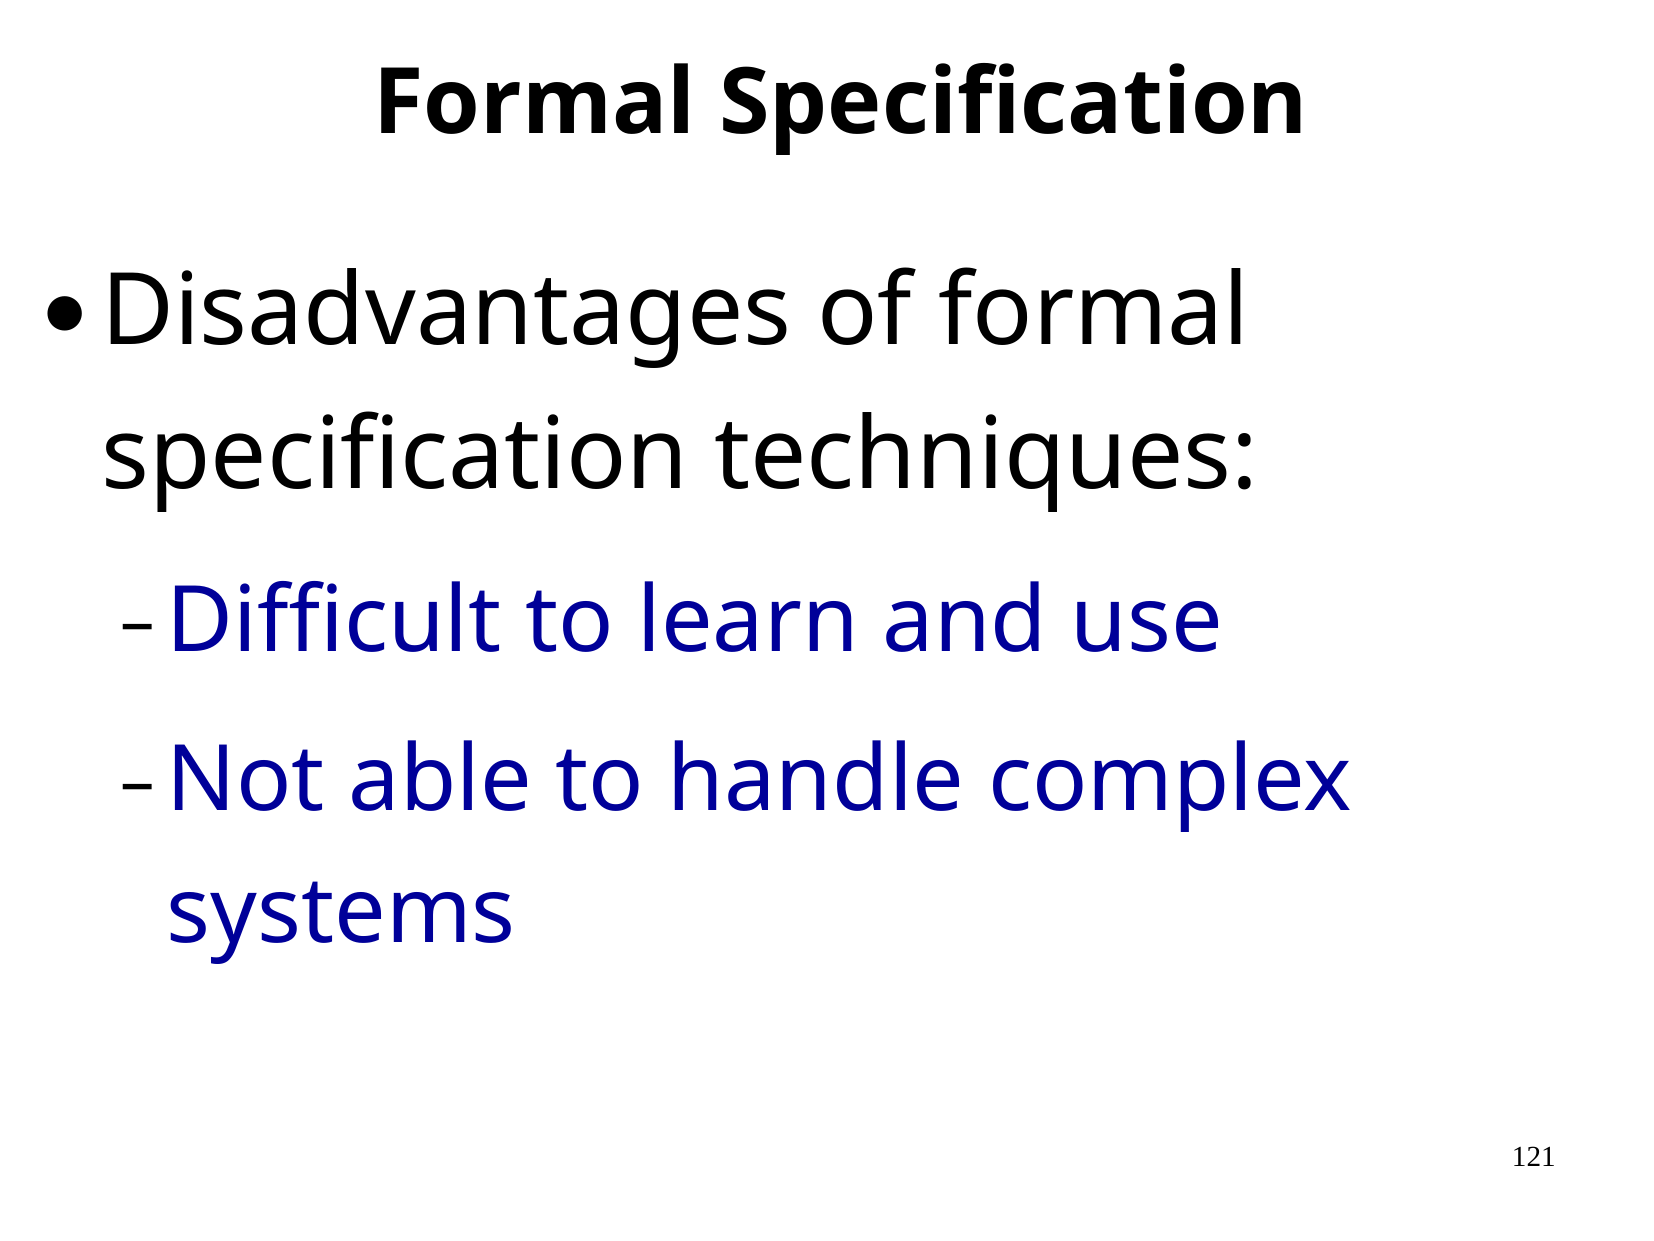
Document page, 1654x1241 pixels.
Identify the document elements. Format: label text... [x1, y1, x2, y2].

list Disadvantages of formal specification techniques: Difficult to learn and use Not able to handle complex systems [41, 212, 1625, 1096]
title Formal Specification [135, 0, 1547, 206]
